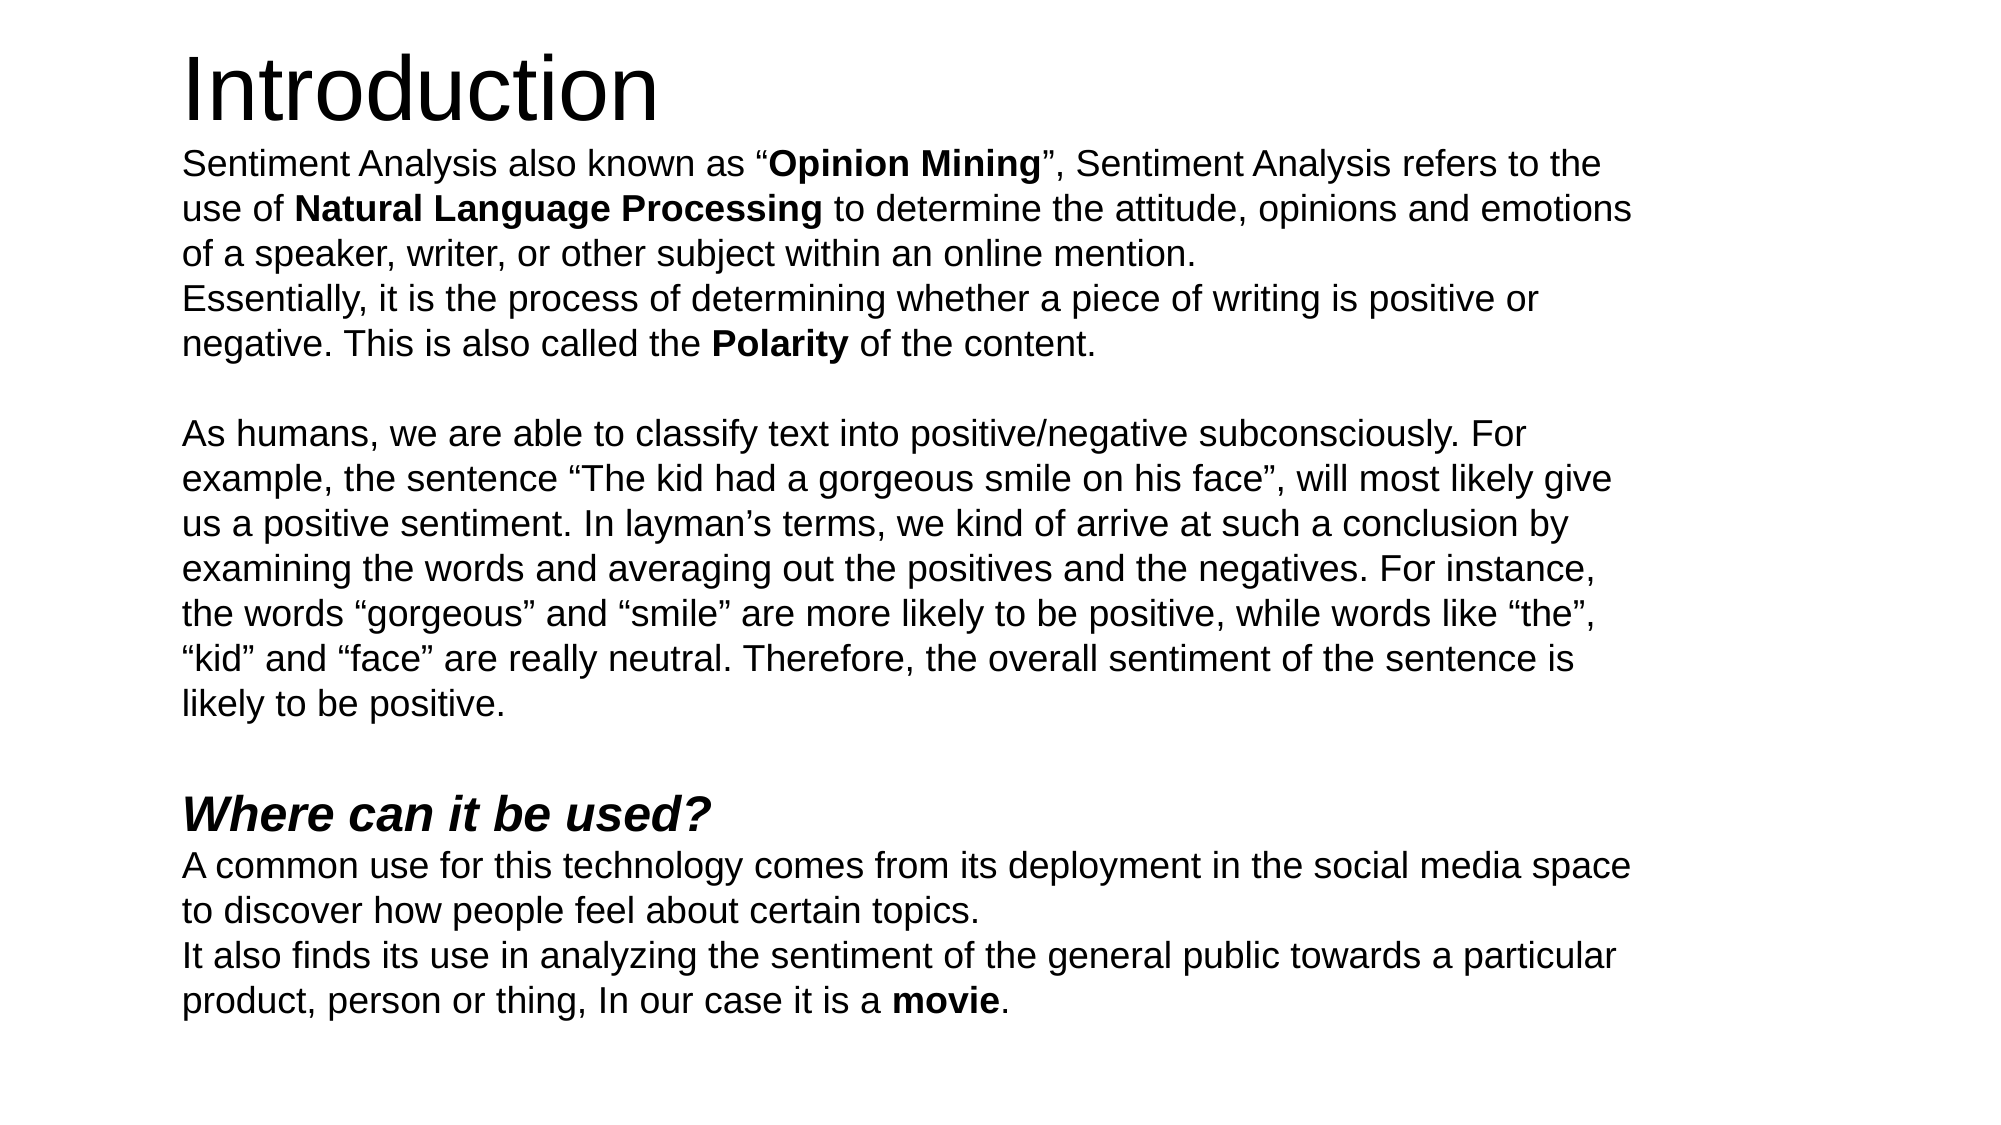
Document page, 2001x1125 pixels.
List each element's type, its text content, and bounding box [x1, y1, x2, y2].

text_box Introduction Sentiment Analysis also known as “Opinion Mining”, Sentiment Analysis refers to the use of Natural Language Processing to determine the attitude, opinions and emotions of a speaker, writer, or other subject within an online mention. Essentially, it is the process of determining whether a piece of writing is positive or negative. This is also called the Polarity of the content. As humans, we are able to classify text into positive/negative subconsciously. For example, the sentence “The kid had a gorgeous smile on his face”, will most likely give us a positive sentiment. In layman’s terms, we kind of arrive at such a conclusion by examining the words and averaging out the positives and the negatives. For instance, the words “gorgeous” and “smile” are more likely to be positive, while words like “the”, “kid” and “face” are really neutral. Therefore, the overall sentiment of the sentence is likely to be positive. Where can it be used? A common use for this technology comes from its deployment in the social media space to discover how people feel about certain topics. It also finds its use in analyzing the sentiment of the general public towards a particular product, person or thing, In our case it is a movie. [167, 21, 1655, 1119]
